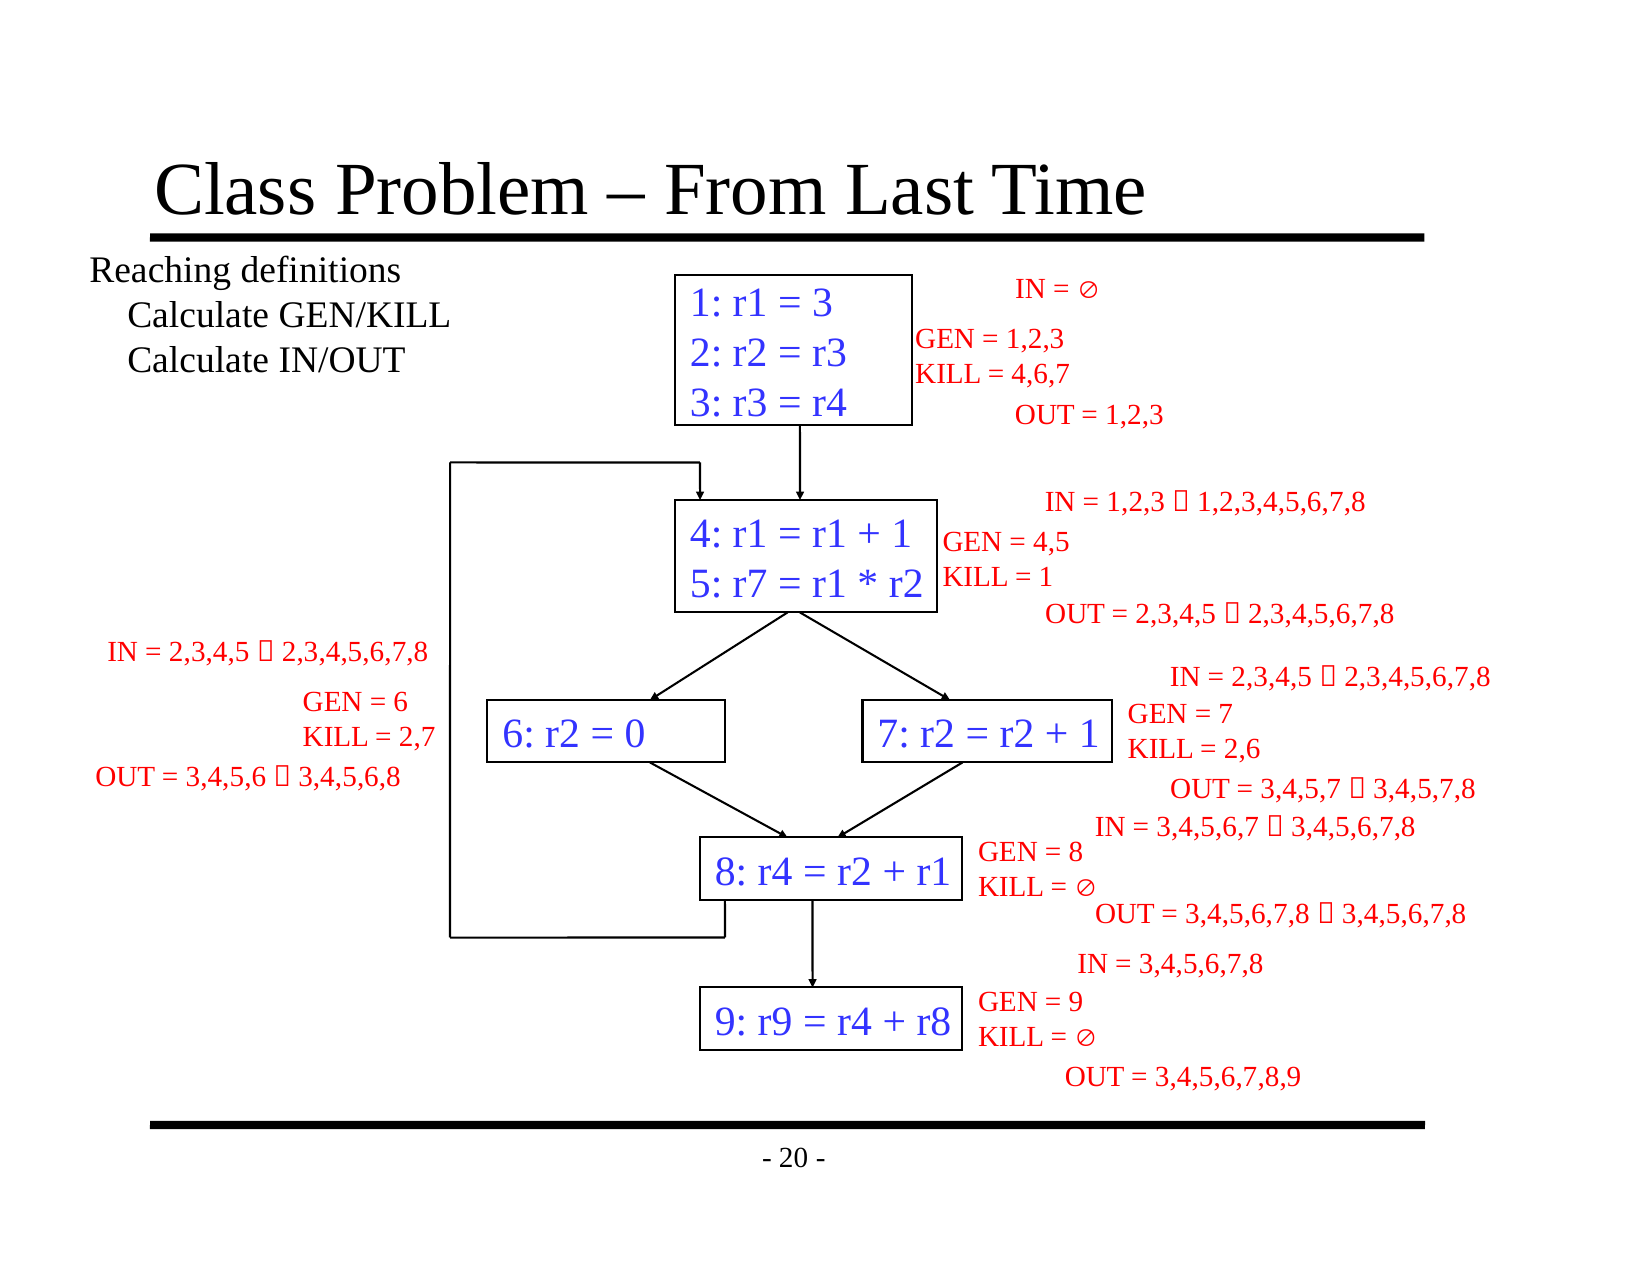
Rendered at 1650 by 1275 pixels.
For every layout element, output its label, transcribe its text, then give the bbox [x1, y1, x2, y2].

text_box 1: r1 = 3 2: r2 = r3 3: r3 = r4 [674, 274, 913, 425]
text_box IN =  [1000, 262, 1123, 313]
text_box OUT = 3,4,5,6,7,8  3,4,5,6,7,8 [1080, 887, 1482, 938]
text_box Reaching definitions Calculate GEN/KILL Calculate IN/OUT [74, 237, 467, 388]
text_box 8: r4 = r2 + r1 [699, 837, 963, 900]
text_box IN = 3,4,5,6,7  3,4,5,6,7,8 [1080, 799, 1439, 850]
text_box OUT = 3,4,5,6  3,4,5,6,8 [80, 749, 416, 800]
text_box OUT = 1,2,3 [1000, 387, 1187, 438]
title Class Problem – From Last Time [137, 137, 1413, 238]
text_box 9: r9 = r4 + r8 [699, 987, 963, 1050]
text_box [649, 762, 788, 838]
text_box GEN = 6 KILL = 2,7 [287, 675, 451, 760]
text_box IN = 2,3,4,5  2,3,4,5,6,7,8 [1155, 649, 1514, 700]
text_box OUT = 2,3,4,5  2,3,4,5,6,7,8 [1030, 587, 1418, 638]
text_box IN = 3,4,5,6,7,8 [1062, 937, 1286, 988]
text_box GEN = 1,2,3 KILL = 4,6,7 [900, 312, 1086, 398]
text_box [649, 612, 788, 700]
text_box IN = 1,2,3  1,2,3,4,5,6,7,8 [1030, 474, 1389, 525]
text_box IN = 2,3,4,5  2,3,4,5,6,7,8 [92, 624, 451, 675]
text_box 4: r1 = r1 + 1 5: r7 = r1 * r2 [675, 500, 938, 613]
text_box GEN = 4,5 KILL = 1 [927, 514, 1085, 600]
text_box [795, 424, 805, 500]
text_box [837, 762, 963, 838]
text_box [799, 612, 950, 700]
text_box OUT = 3,4,5,7  3,4,5,7,8 [1155, 762, 1491, 813]
text_box 7: r2 = r2 + 1 [862, 699, 1112, 763]
text_box GEN = 9 KILL =  [963, 974, 1113, 1060]
text_box 6: r2 = 0 [487, 699, 725, 763]
text_box [695, 462, 705, 500]
text_box GEN = 8 KILL =  [963, 824, 1113, 910]
text_box OUT = 3,4,5,6,7,8,9 [1050, 1049, 1324, 1100]
text_box [808, 899, 817, 988]
text_box GEN = 7 KILL = 2,6 [1112, 687, 1276, 773]
